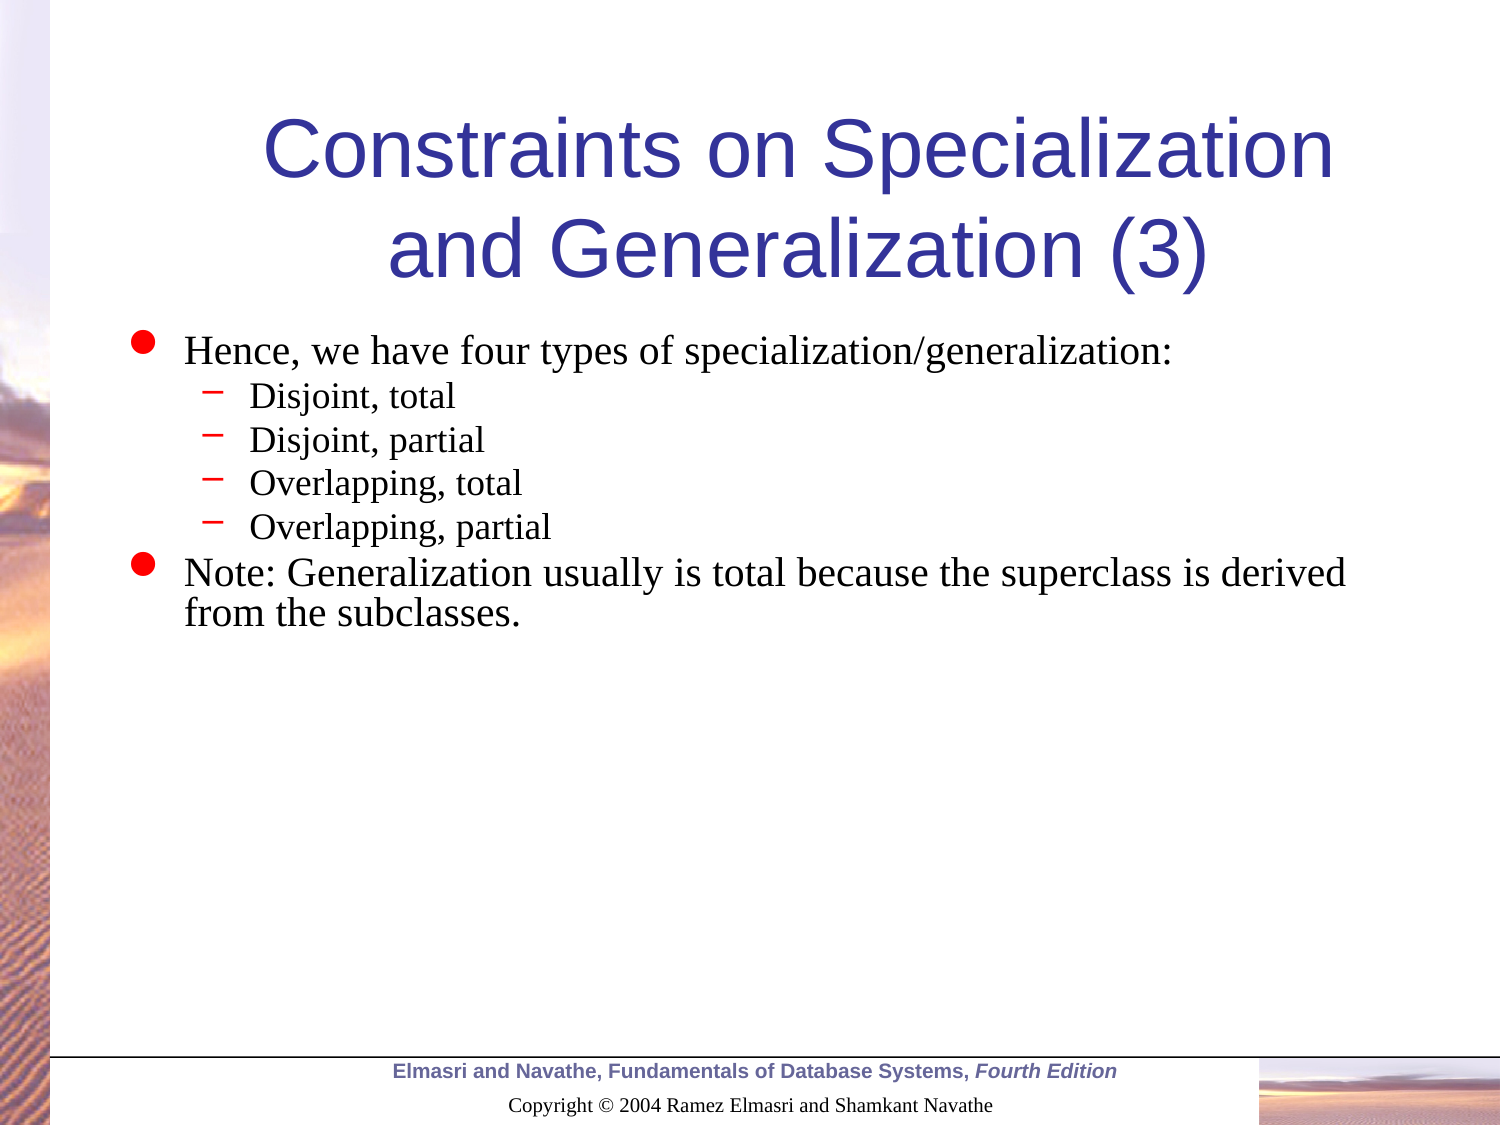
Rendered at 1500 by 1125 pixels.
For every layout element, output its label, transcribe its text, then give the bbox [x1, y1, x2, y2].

list Hence, we have four types of specialization/generalization: Disjoint, total Disjoint, partial Overlapping, total Overlapping, partial Note: Generalization usually is total because the superclass is derived from the subclasses. [112, 324, 1388, 1001]
picture [1259, 1058, 1500, 1125]
title Constraints on Specialization and Generalization (3) [210, 99, 1388, 288]
picture [0, 0, 50, 1125]
